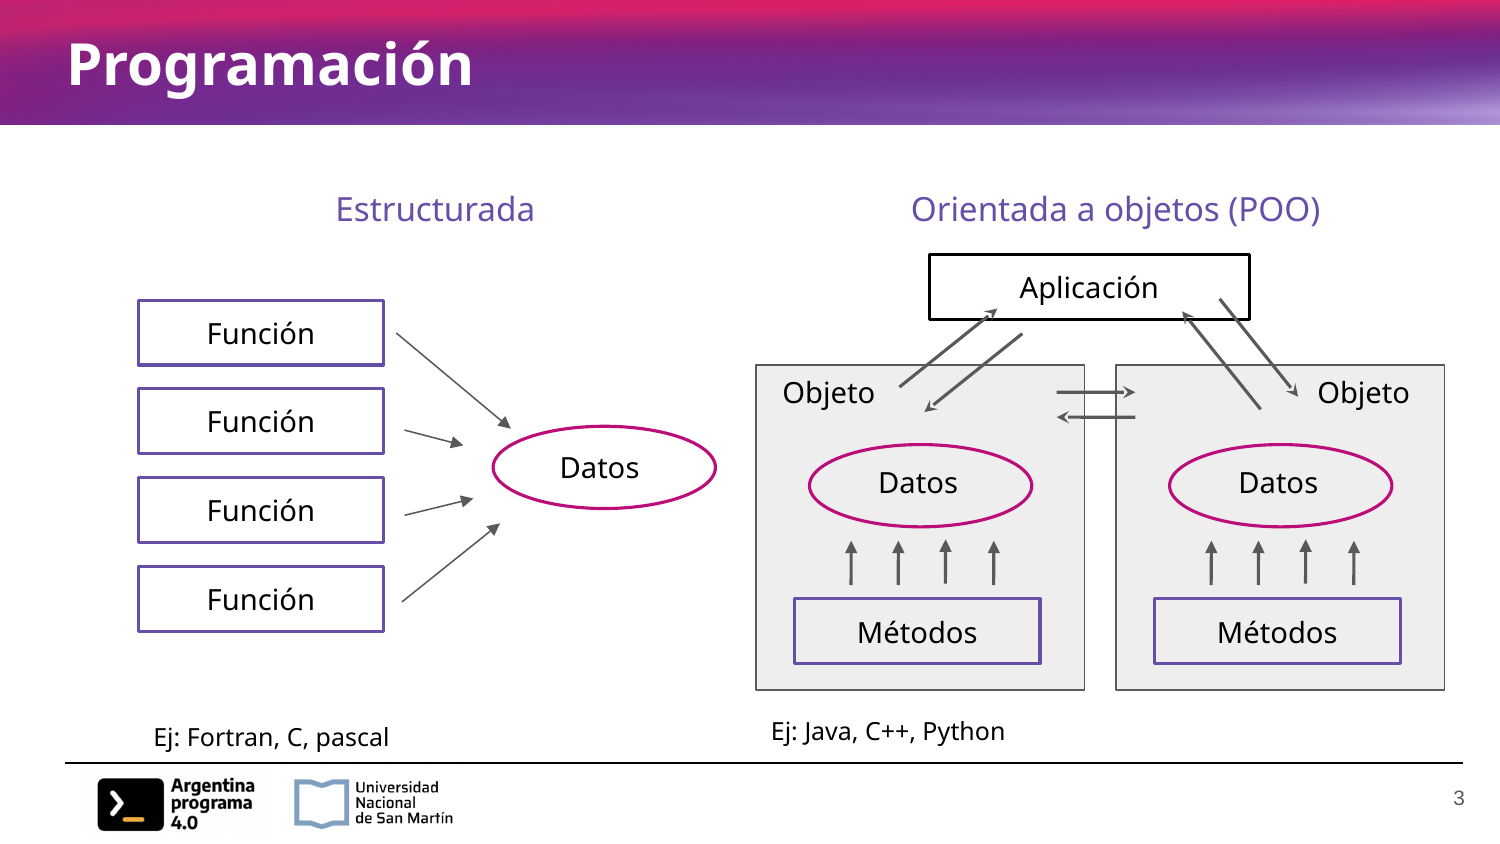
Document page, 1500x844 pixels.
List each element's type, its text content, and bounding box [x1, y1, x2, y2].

text_box Ej: Fortran, C, pascal [138, 706, 536, 767]
slide_number ‹#› [1389, 764, 1480, 830]
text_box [1184, 295, 1296, 413]
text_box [899, 308, 1023, 413]
text_box [755, 364, 1085, 691]
text_box [1116, 364, 1445, 691]
picture [0, 0, 1500, 125]
text_box Datos [807, 449, 1030, 515]
text_box Objeto [767, 359, 1047, 425]
text_box [1230, 444, 1332, 449]
text_box Datos [1167, 449, 1390, 515]
text_box Objeto [1127, 359, 1426, 425]
picture [277, 767, 478, 841]
text_box [1202, 515, 1359, 527]
picture [82, 764, 273, 838]
text_box Estructurada [189, 166, 682, 243]
text_box Ej: Java, C++, Python [755, 700, 1154, 761]
text_box Orientada a objetos (POO) [869, 166, 1362, 243]
text_box [870, 444, 971, 449]
text_box Métodos [794, 598, 1040, 664]
title Programación [51, 12, 1449, 113]
text_box Aplicación [929, 254, 1250, 320]
text_box [842, 515, 999, 527]
text_box Métodos [1154, 598, 1401, 664]
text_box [137, 299, 716, 633]
